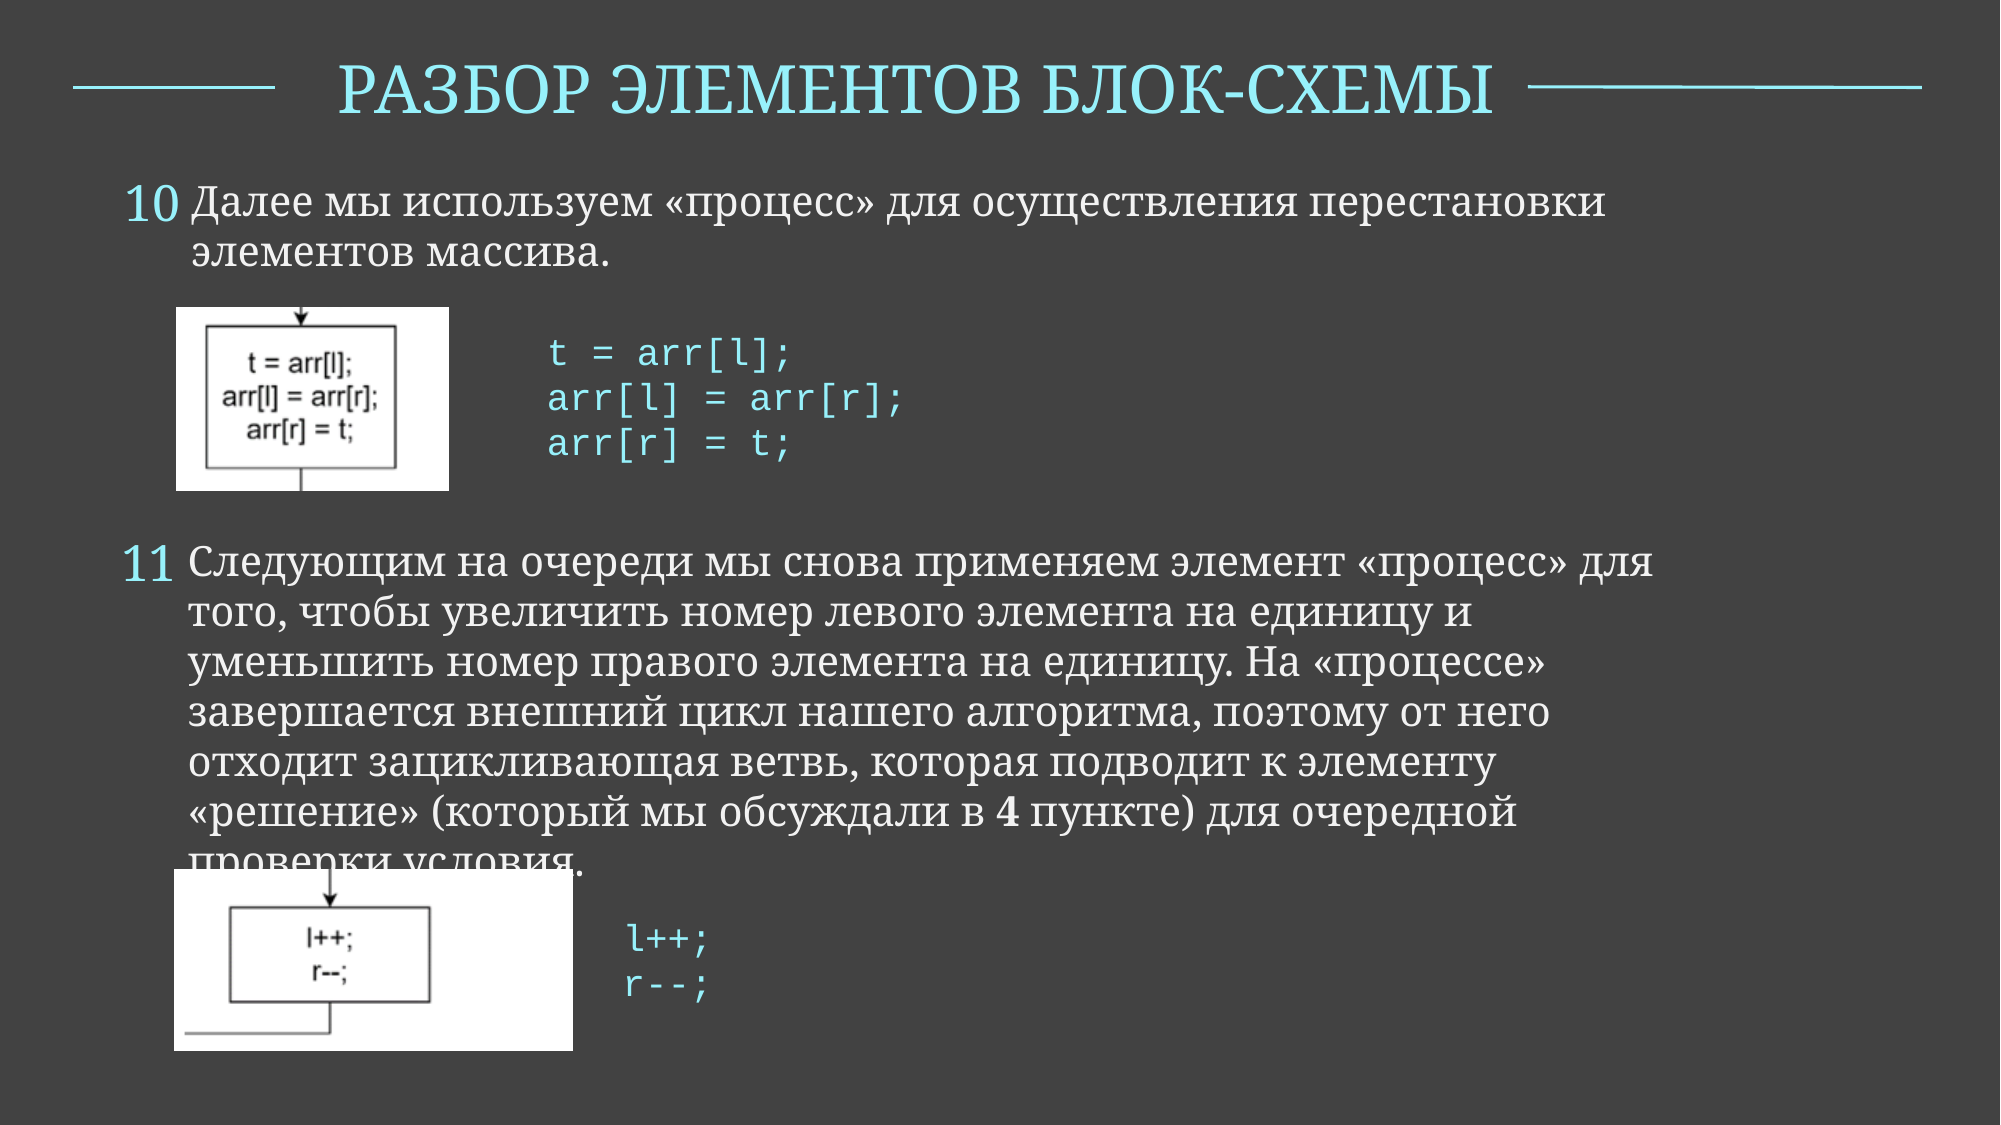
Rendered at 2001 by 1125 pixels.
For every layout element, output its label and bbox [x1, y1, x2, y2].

text_box [106, 523, 1738, 1051]
text_box [109, 163, 1742, 491]
text_box [73, 39, 1922, 136]
